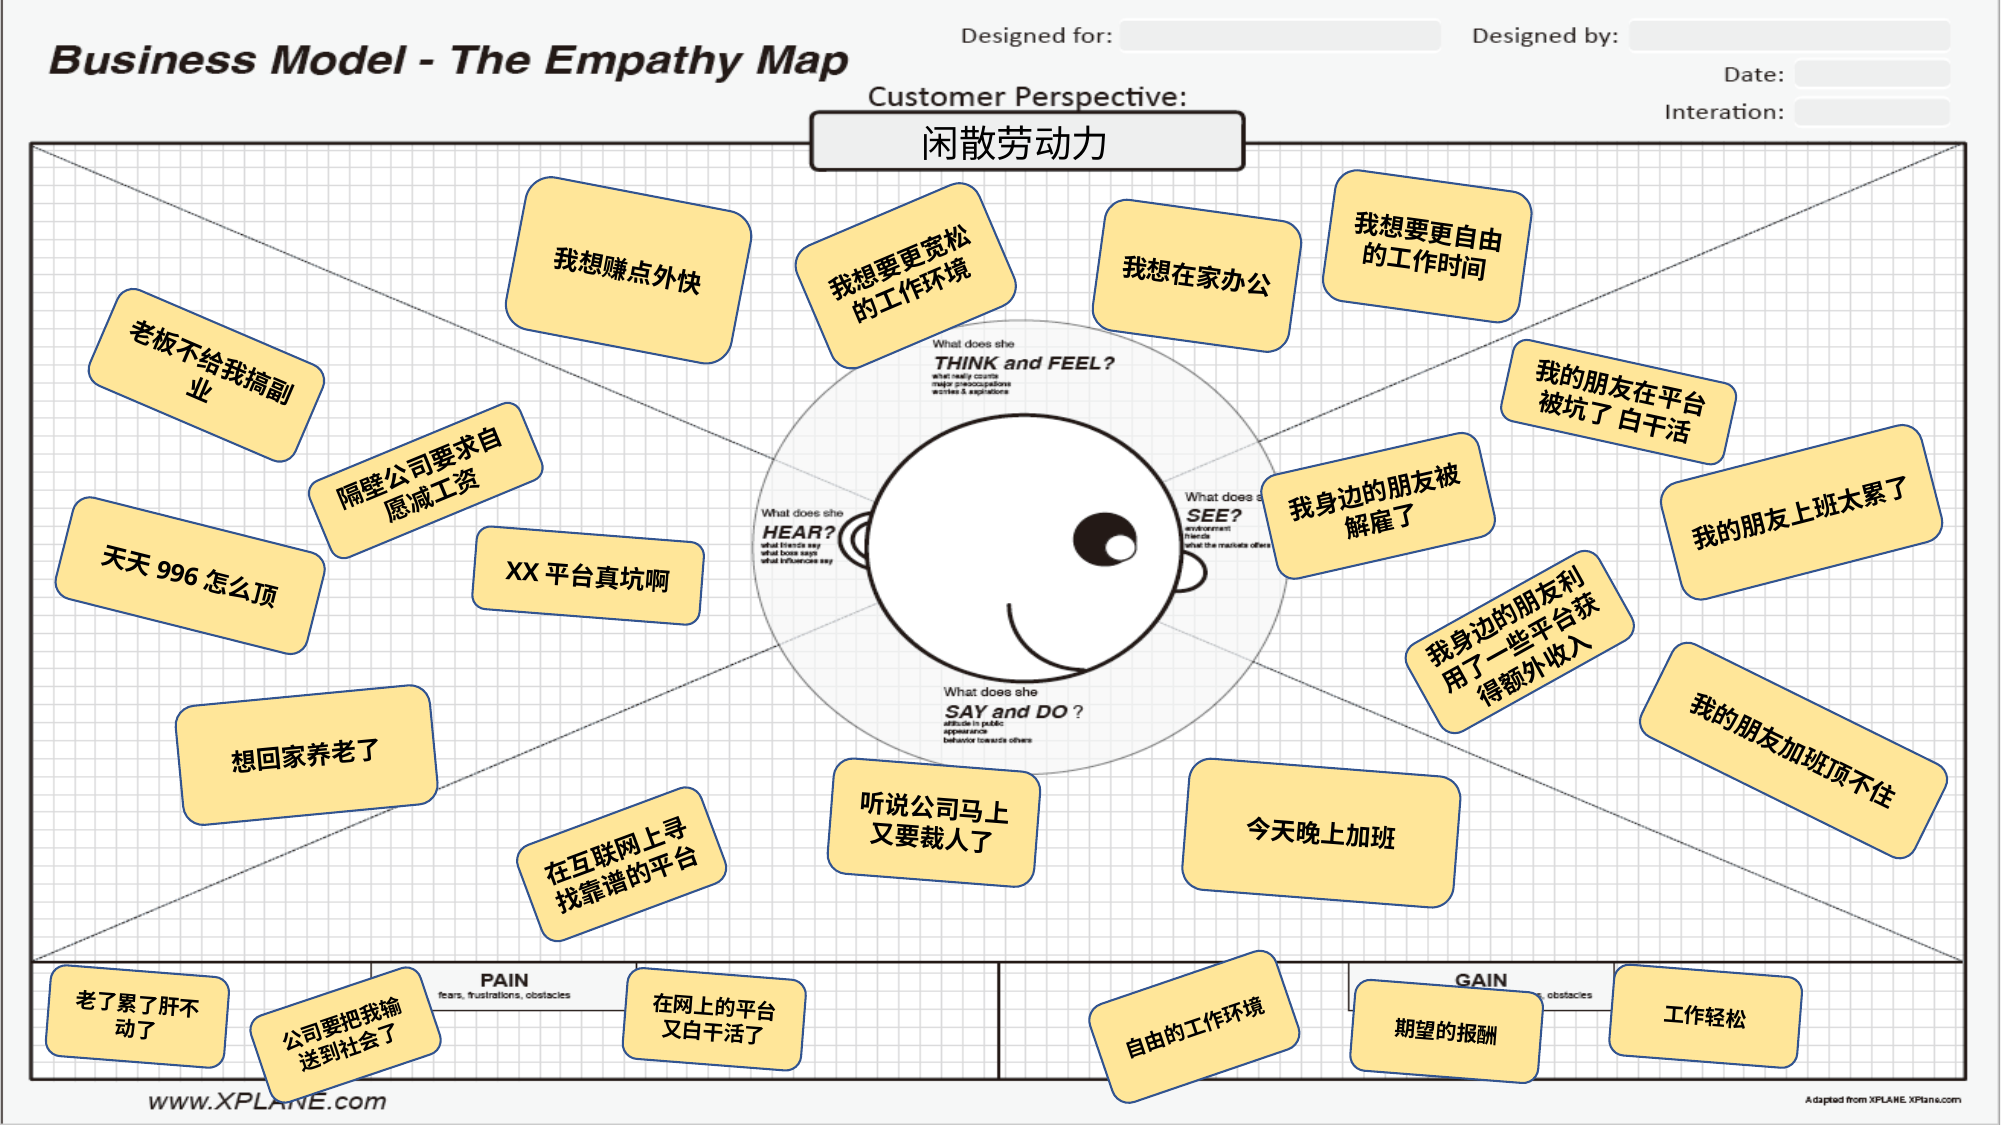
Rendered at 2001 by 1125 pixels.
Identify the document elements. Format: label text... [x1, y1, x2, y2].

text_box 我的朋友在平台被坑了 白干活 [1500, 338, 1738, 466]
text_box 听说公司马上又要裁人了 [826, 757, 1042, 888]
text_box 闲散劳动力 [906, 112, 1125, 172]
text_box 自由的工作环境 [1088, 949, 1301, 1104]
text_box 公司要把我输送到社会了 [249, 966, 442, 1104]
text_box 工作轻松 [1608, 963, 1803, 1069]
text_box 隔壁公司要求自愿减工资 [307, 401, 544, 560]
text_box 我的朋友上班太累了 [1659, 423, 1944, 601]
text_box 老板不给我搞副业 [87, 287, 326, 463]
text_box 在网上的平台又白干活了 [621, 967, 807, 1072]
text_box 在互联网上寻找靠谱的平台 [516, 786, 728, 943]
text_box 期望的报酬 [1349, 978, 1544, 1084]
picture [0, 0, 2001, 1125]
text_box 我身边的朋友被解雇了 [1260, 431, 1497, 580]
text_box 老了累了肝不动了 [44, 964, 230, 1069]
text_box 我想在家办公 [1091, 198, 1303, 353]
text_box XX平台真坑啊 [471, 525, 705, 626]
text_box 天天996怎么顶 [54, 496, 326, 656]
text_box 我身边的朋友利用了一些平台获得额外收入 [1404, 549, 1635, 735]
text_box 今天晚上加班 [1181, 757, 1462, 909]
text_box 我的朋友加班顶不住 [1638, 641, 1949, 860]
text_box 我想赚点外快 [504, 176, 753, 365]
text_box 我想要更自由的工作时间 [1322, 169, 1533, 324]
text_box 想回家养老了 [174, 684, 439, 826]
text_box 我想要更宽松的工作环境 [794, 182, 1017, 370]
